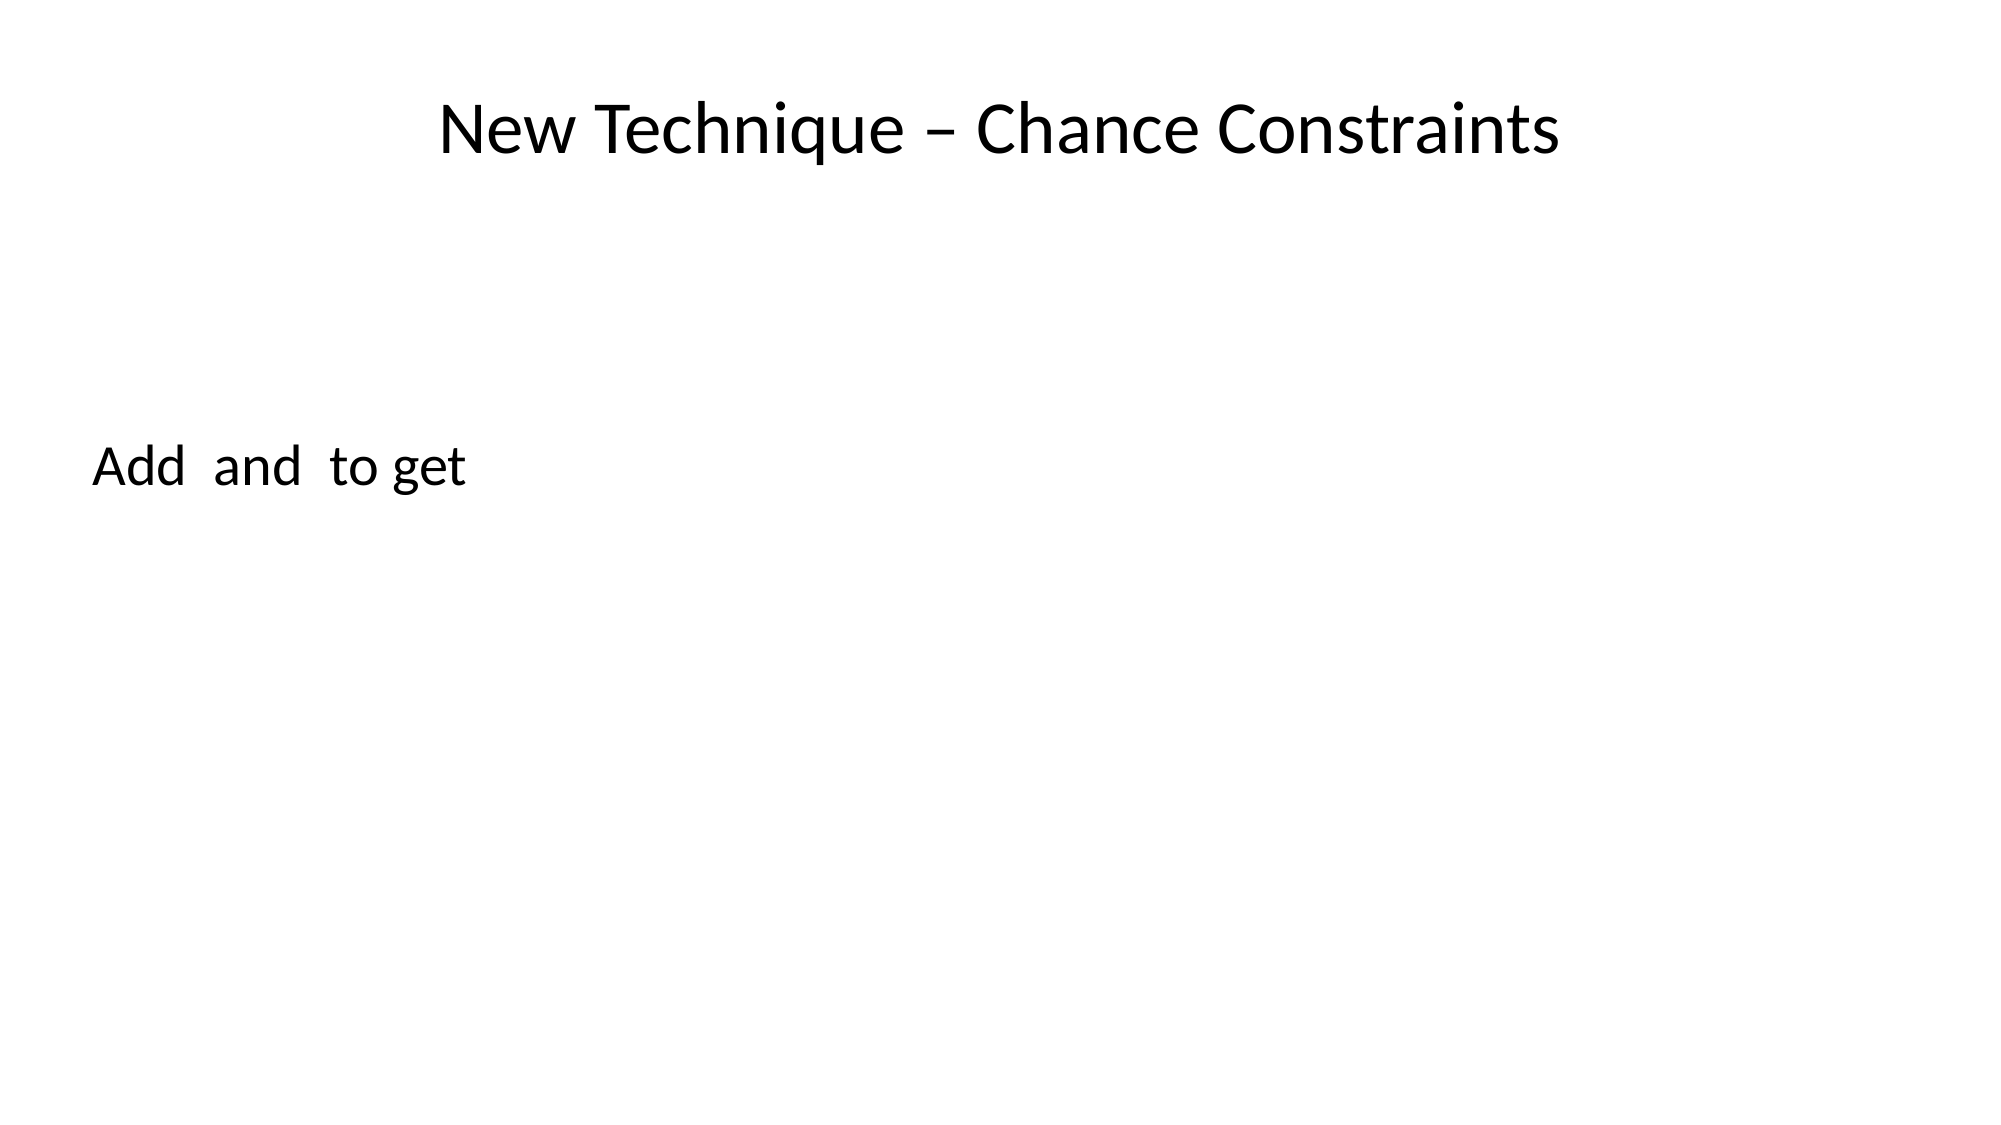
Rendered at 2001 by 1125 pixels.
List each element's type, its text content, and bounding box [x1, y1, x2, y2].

title New Technique – Chance Constraints [24, 0, 1975, 120]
